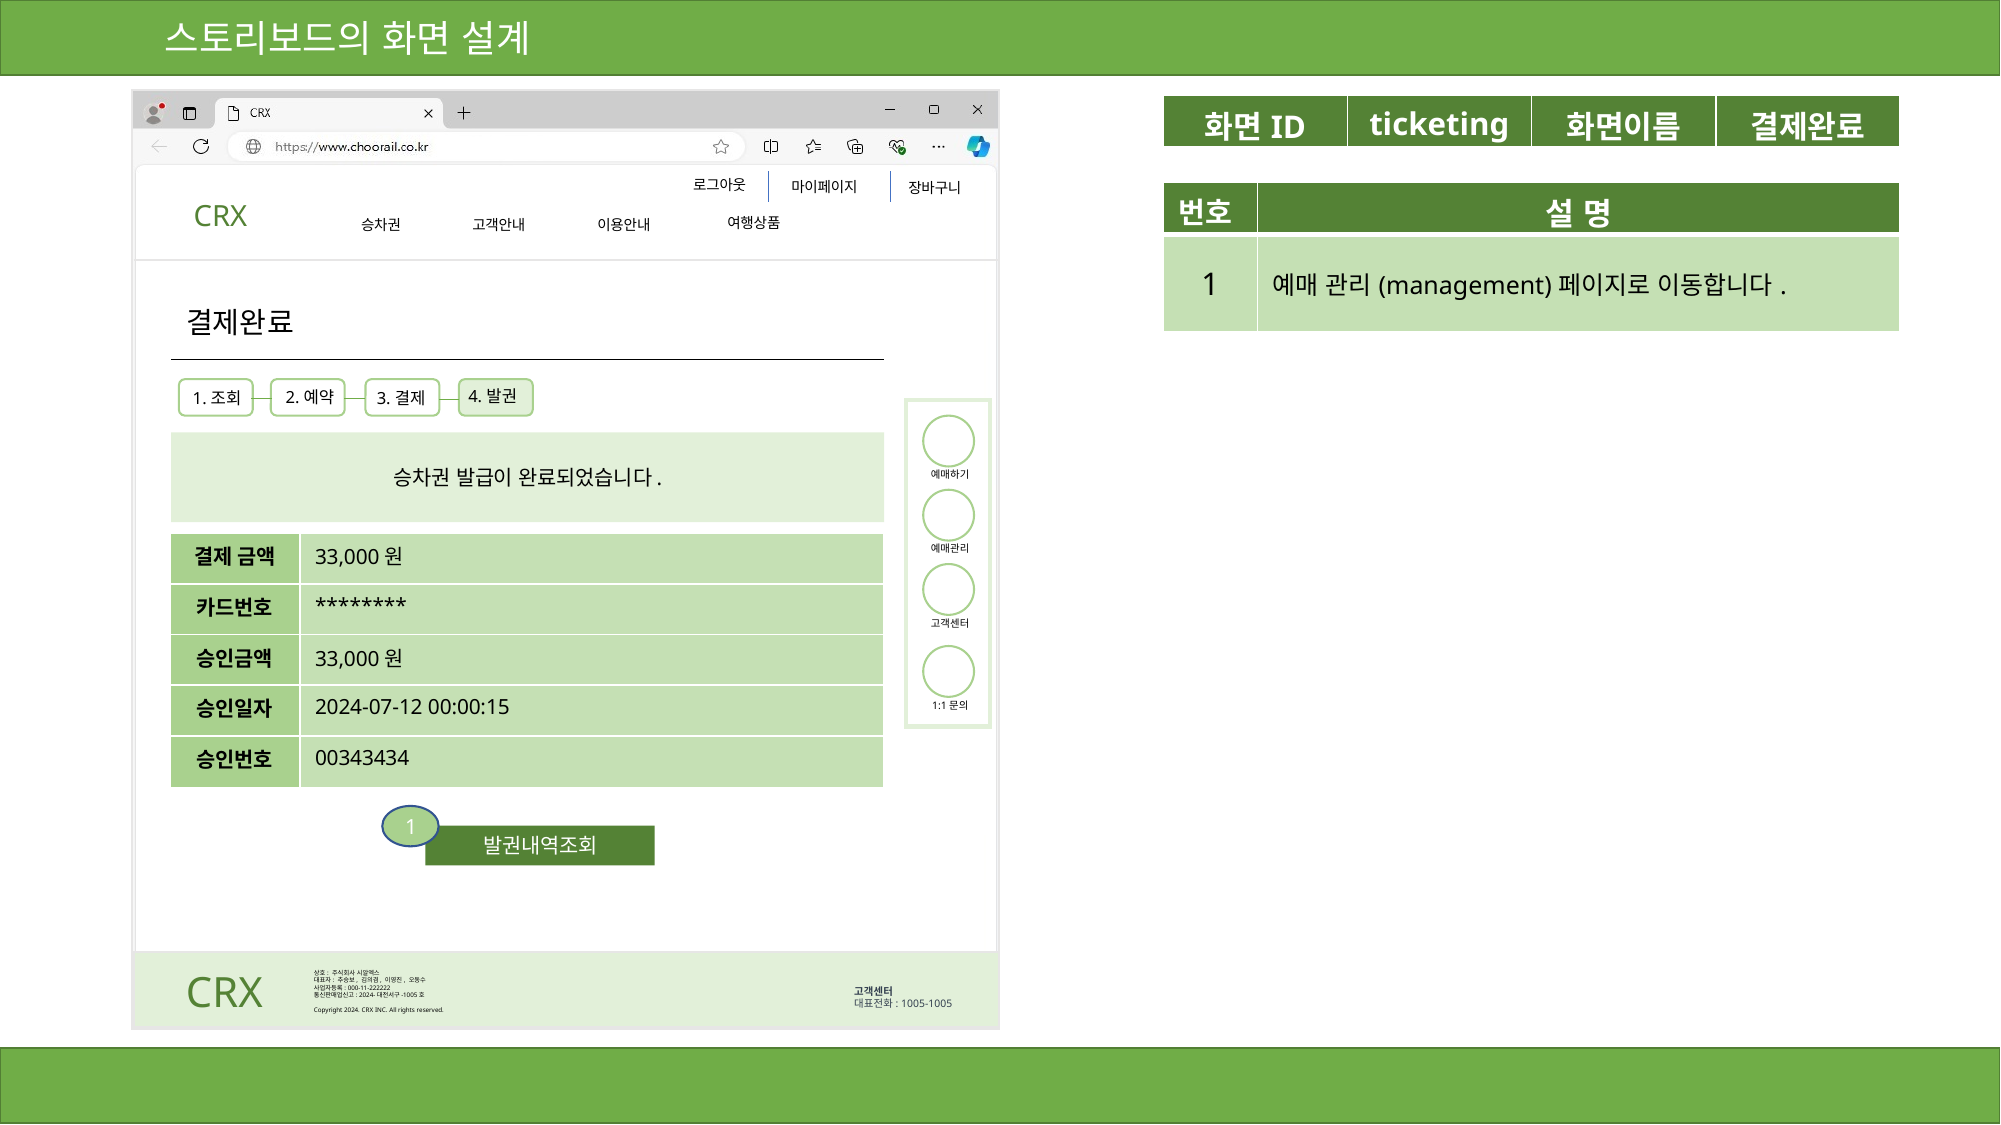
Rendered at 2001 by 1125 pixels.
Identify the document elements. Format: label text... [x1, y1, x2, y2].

table_header 화면ID [1164, 96, 1347, 146]
table_header 번호 [1164, 183, 1257, 232]
table_header 결제완료 [1717, 96, 1899, 146]
text_box [0, 1047, 2000, 1124]
table_header ticketing [1348, 96, 1531, 146]
table_cell 1 [1164, 237, 1257, 331]
table_header 설 명 [1258, 183, 1899, 232]
table_header 화면이름 [1532, 96, 1715, 146]
picture [132, 89, 1001, 1029]
text_box 스토리보드의 화면 설계 [0, 0, 2000, 76]
table_cell 예매 관리(management)페이지로 이동합니다. [1258, 237, 1899, 331]
